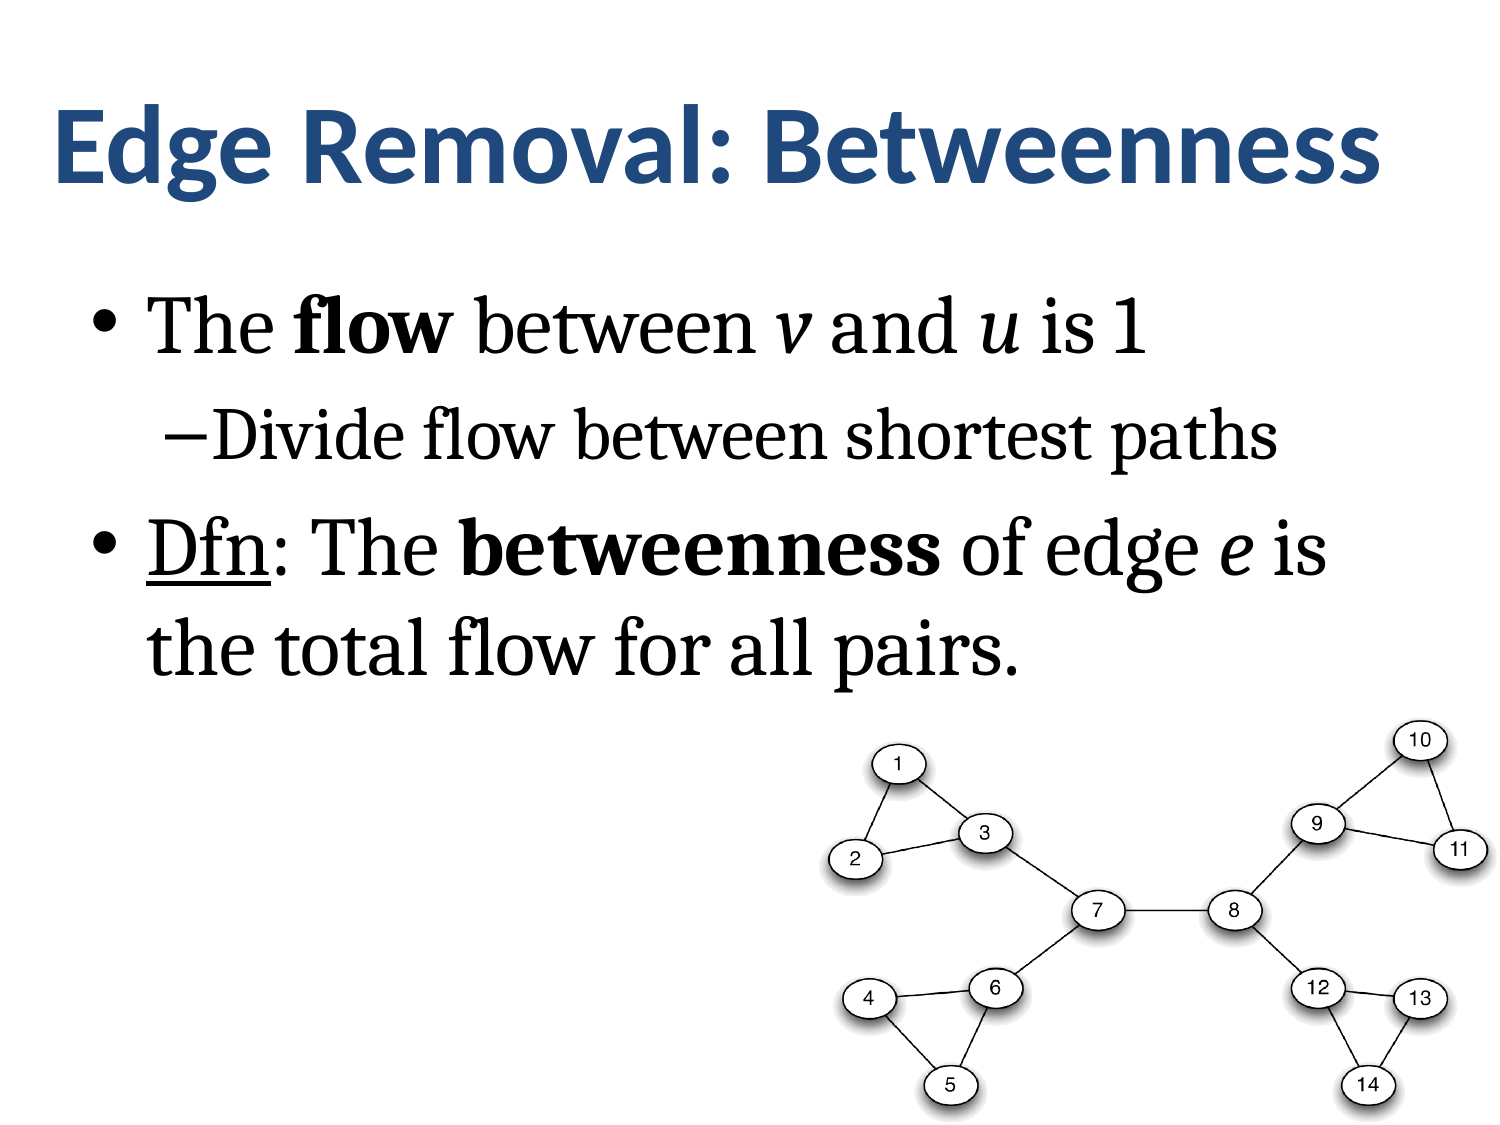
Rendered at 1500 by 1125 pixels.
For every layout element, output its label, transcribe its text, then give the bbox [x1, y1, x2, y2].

list The flow between v and u is 1 Divide flow between shortest paths Dfn: The betweenness of edge e is the total flow for all pairs. [75, 262, 1425, 1005]
title Edge Removal: Betweenness [37, 45, 1463, 233]
picture [816, 717, 1500, 1125]
